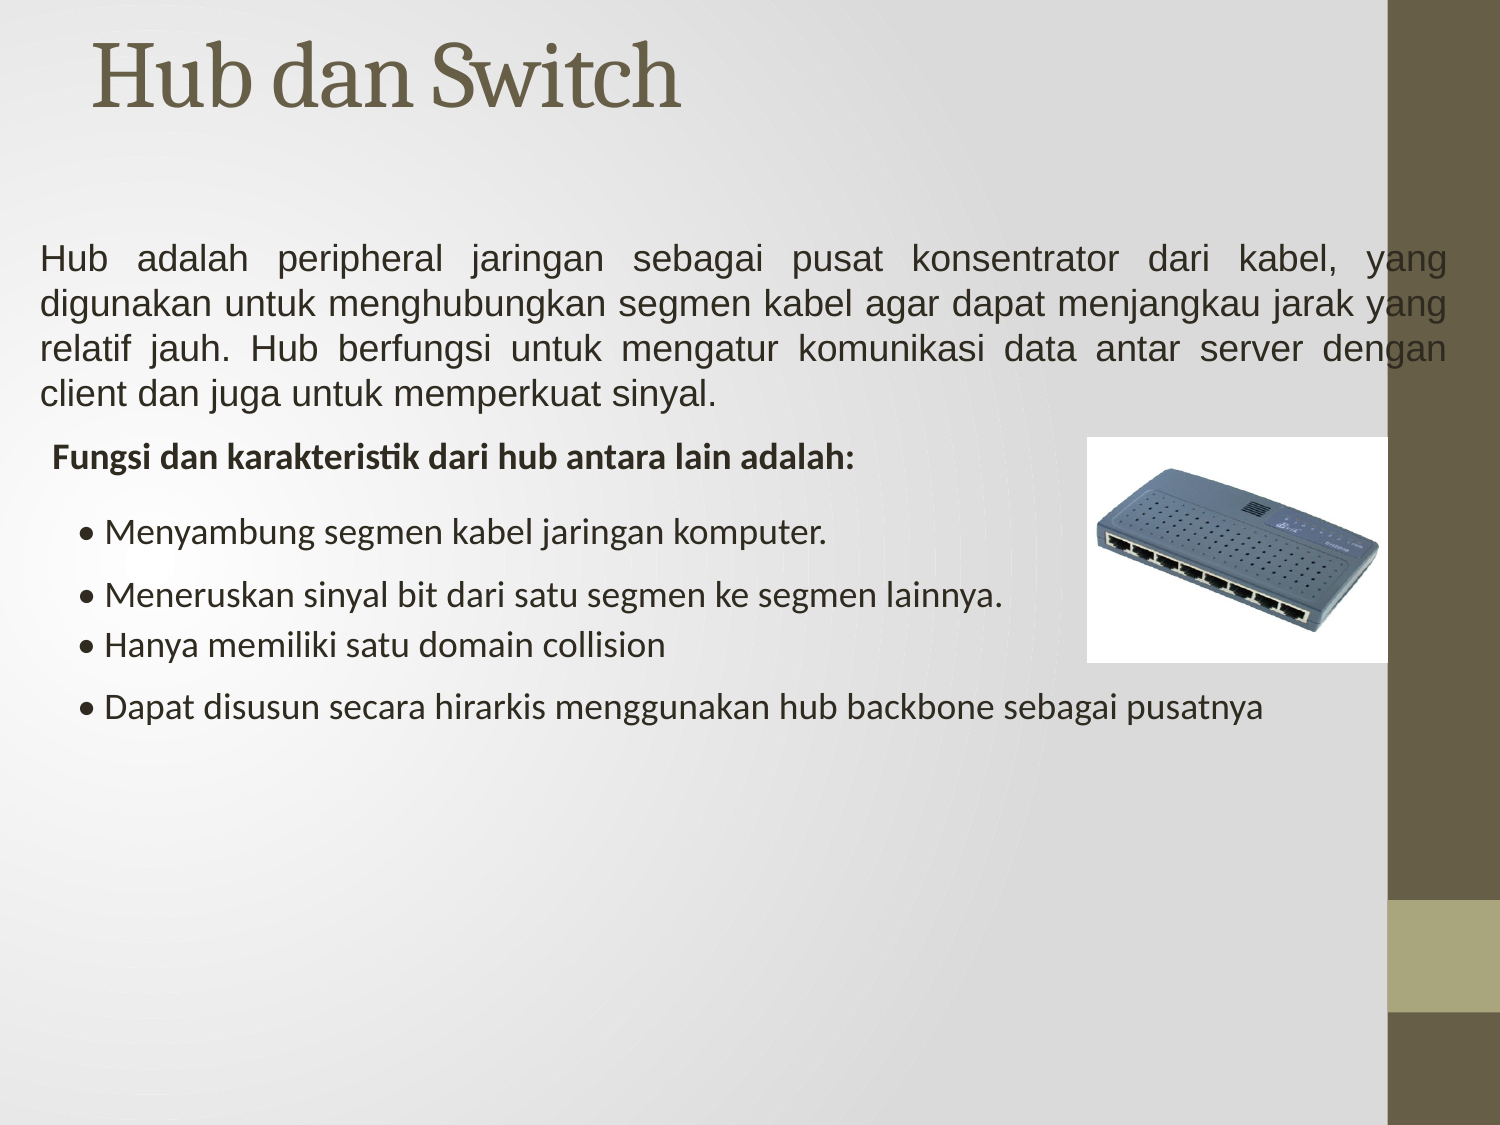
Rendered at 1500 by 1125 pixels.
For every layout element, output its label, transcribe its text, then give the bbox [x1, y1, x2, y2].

picture [1086, 436, 1388, 663]
text_box Hub adalah peripheral jaringan sebagai pusat konsentrator dari kabel, yang digunakan untuk menghubungkan segmen kabel agar dapat menjangkau jarak yang relatif jauh. Hub berfungsi untuk mengatur komunikasi data antar server dengan client dan juga untuk memperkuat sinyal. [24, 225, 1463, 421]
text_box • Meneruskan sinyal bit dari satu segmen ke segmen lainnya. [62, 562, 1084, 623]
text_box • Menyambung segmen kabel jaringan komputer. [62, 499, 950, 560]
text_box • Hanya memiliki satu domain collision [62, 612, 813, 673]
text_box • Dapat disusun secara hirarkis menggunakan hub backbone sebagai pusatnya [62, 674, 1363, 735]
text_box Fungsi dan karakteristik dari hub antara lain adalah: [37, 424, 1075, 530]
title Hub dan Switch [75, 0, 1425, 200]
